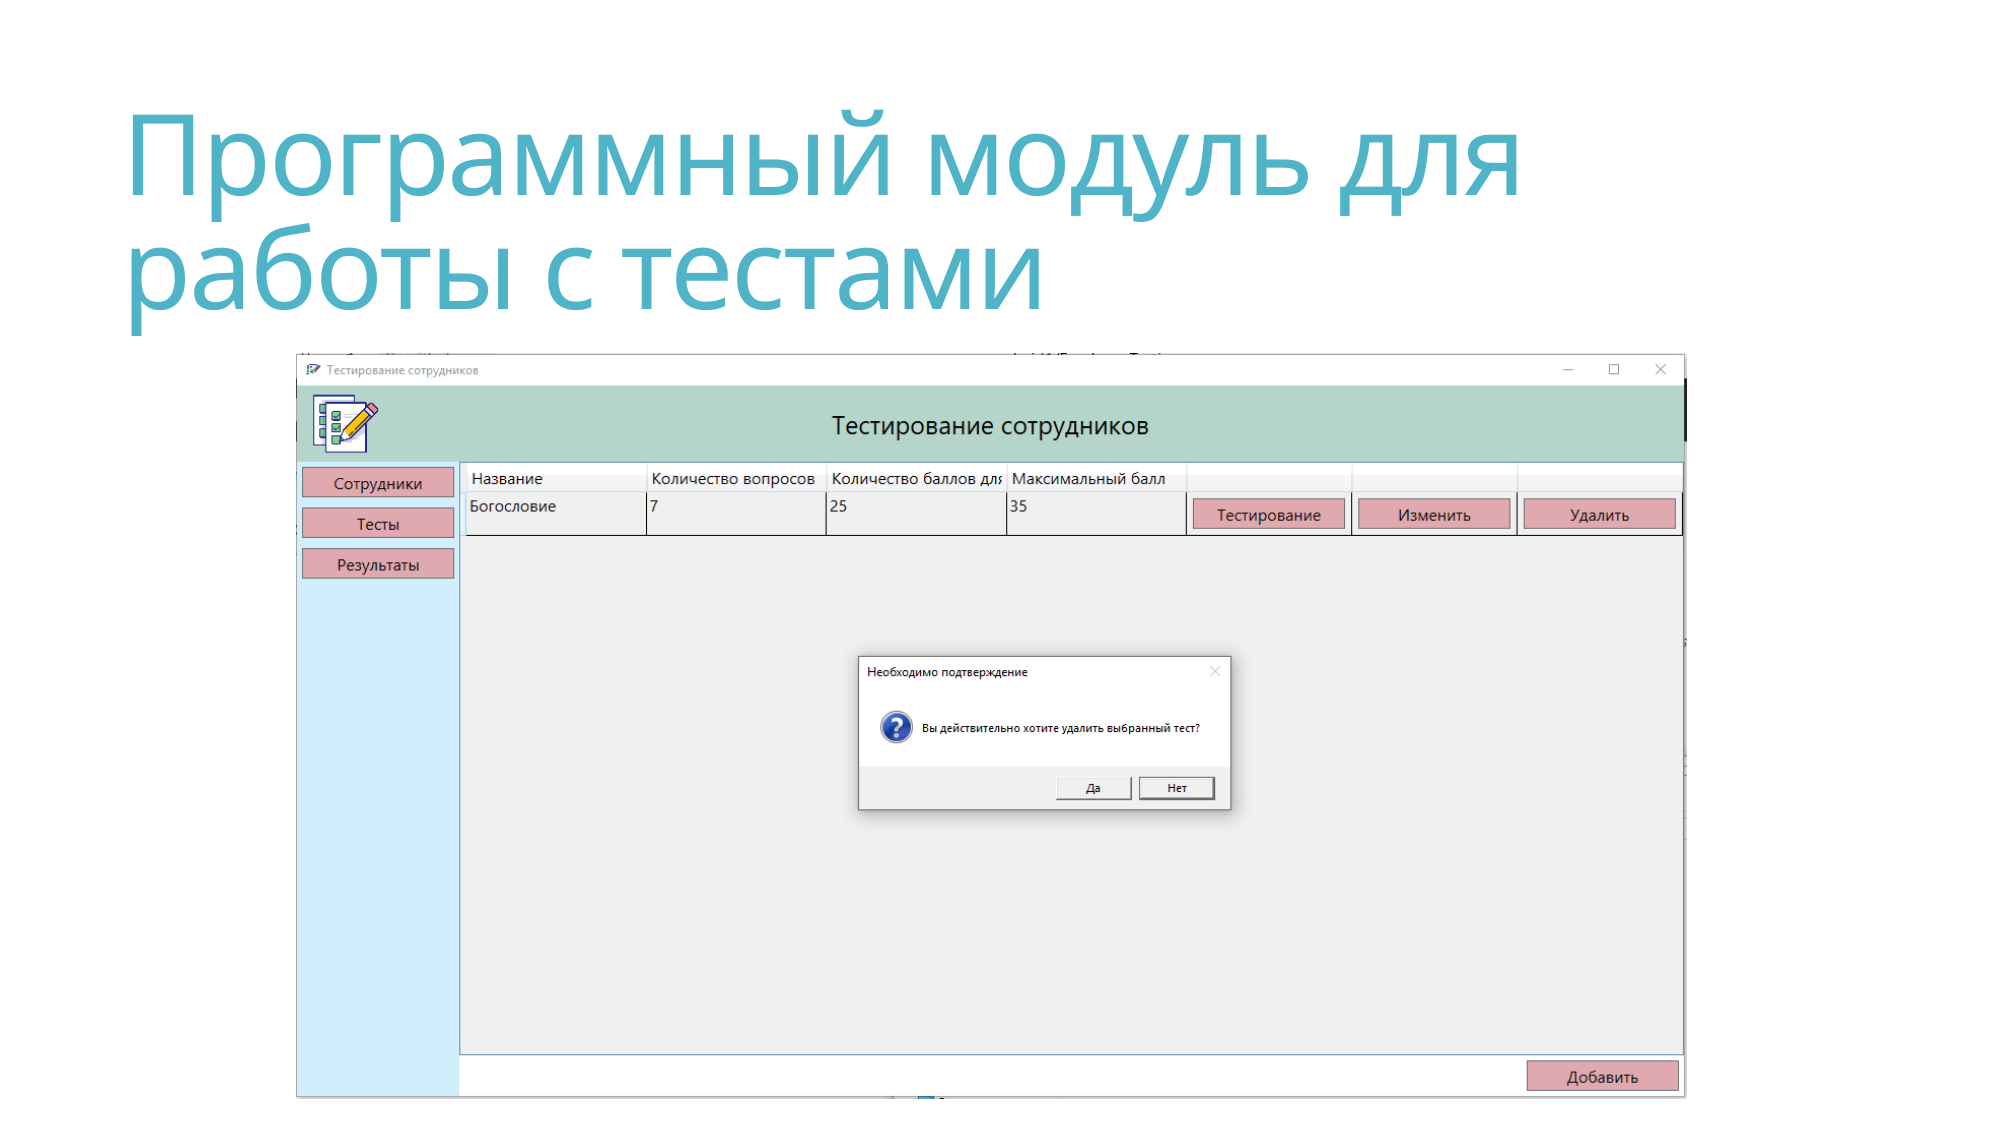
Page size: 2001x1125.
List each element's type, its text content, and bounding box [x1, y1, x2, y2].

title Программный модуль для работы с тестами [107, 81, 1875, 354]
picture [296, 353, 1687, 1099]
